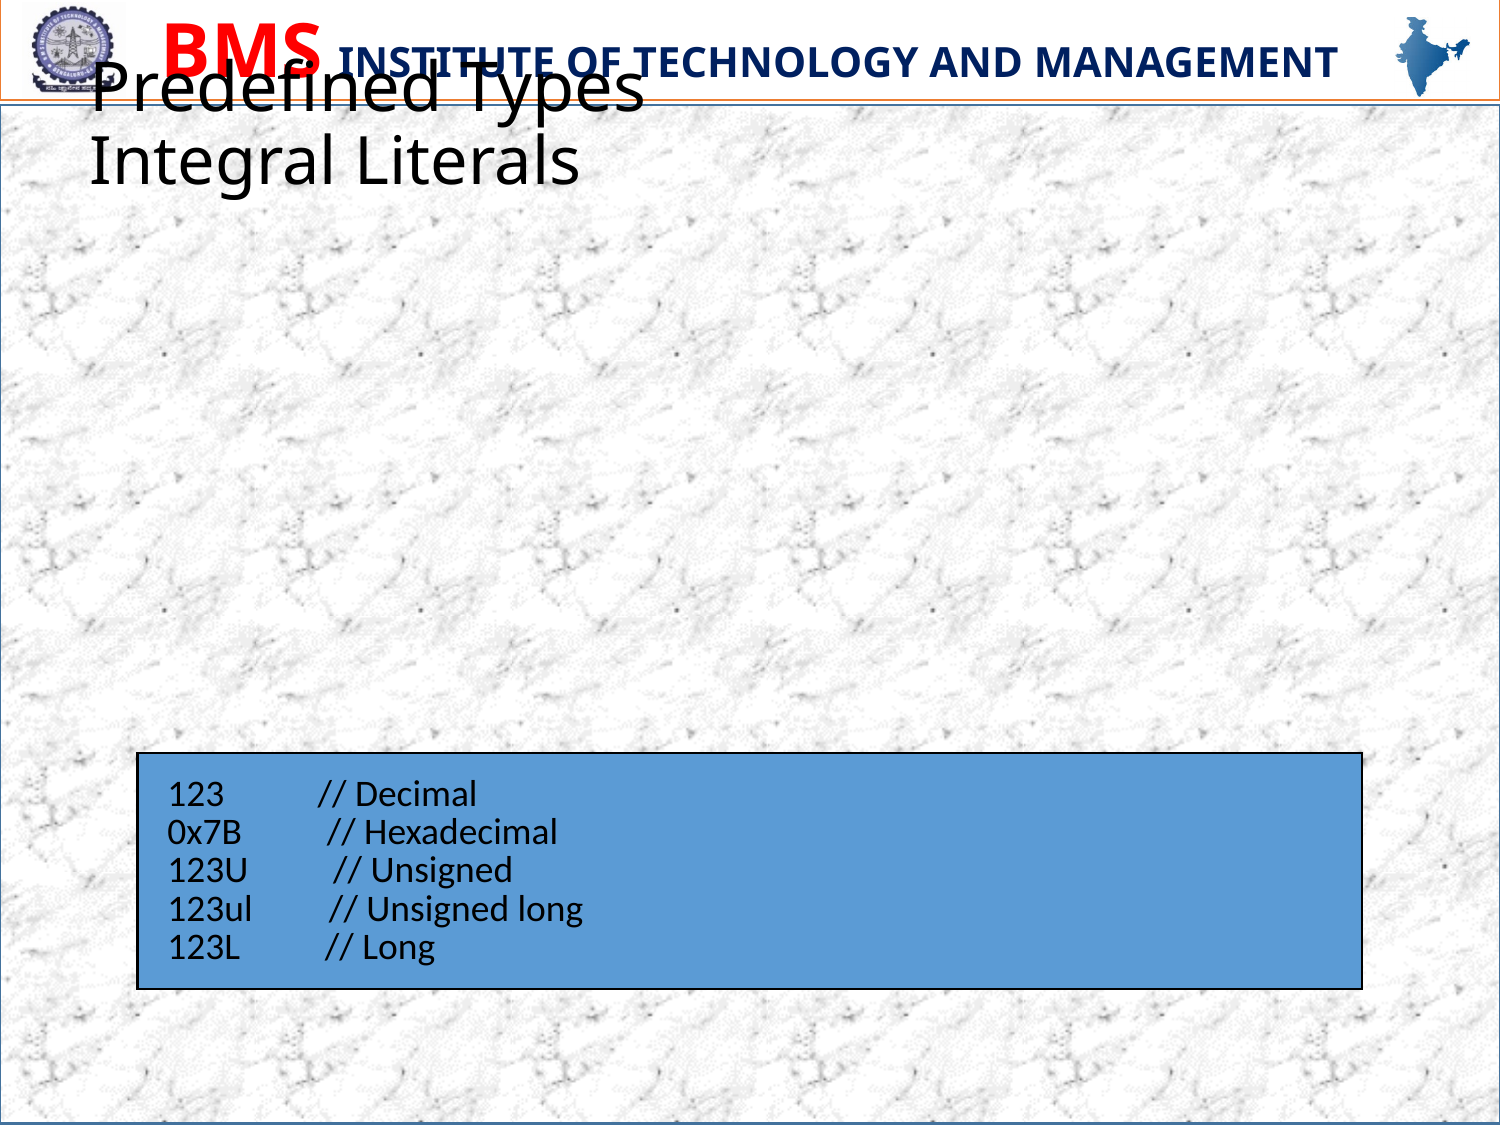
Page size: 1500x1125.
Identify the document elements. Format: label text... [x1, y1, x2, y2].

text_box 123 // Decimal 0x7B // Hexadecimal 123U // Unsigned 123ul // Unsigned long 123L // Long [137, 753, 1363, 990]
picture [1, 106, 1499, 1122]
picture [22, 2, 126, 98]
picture [1394, 17, 1471, 98]
title Predefined Types Integral Literals [75, 45, 1425, 233]
